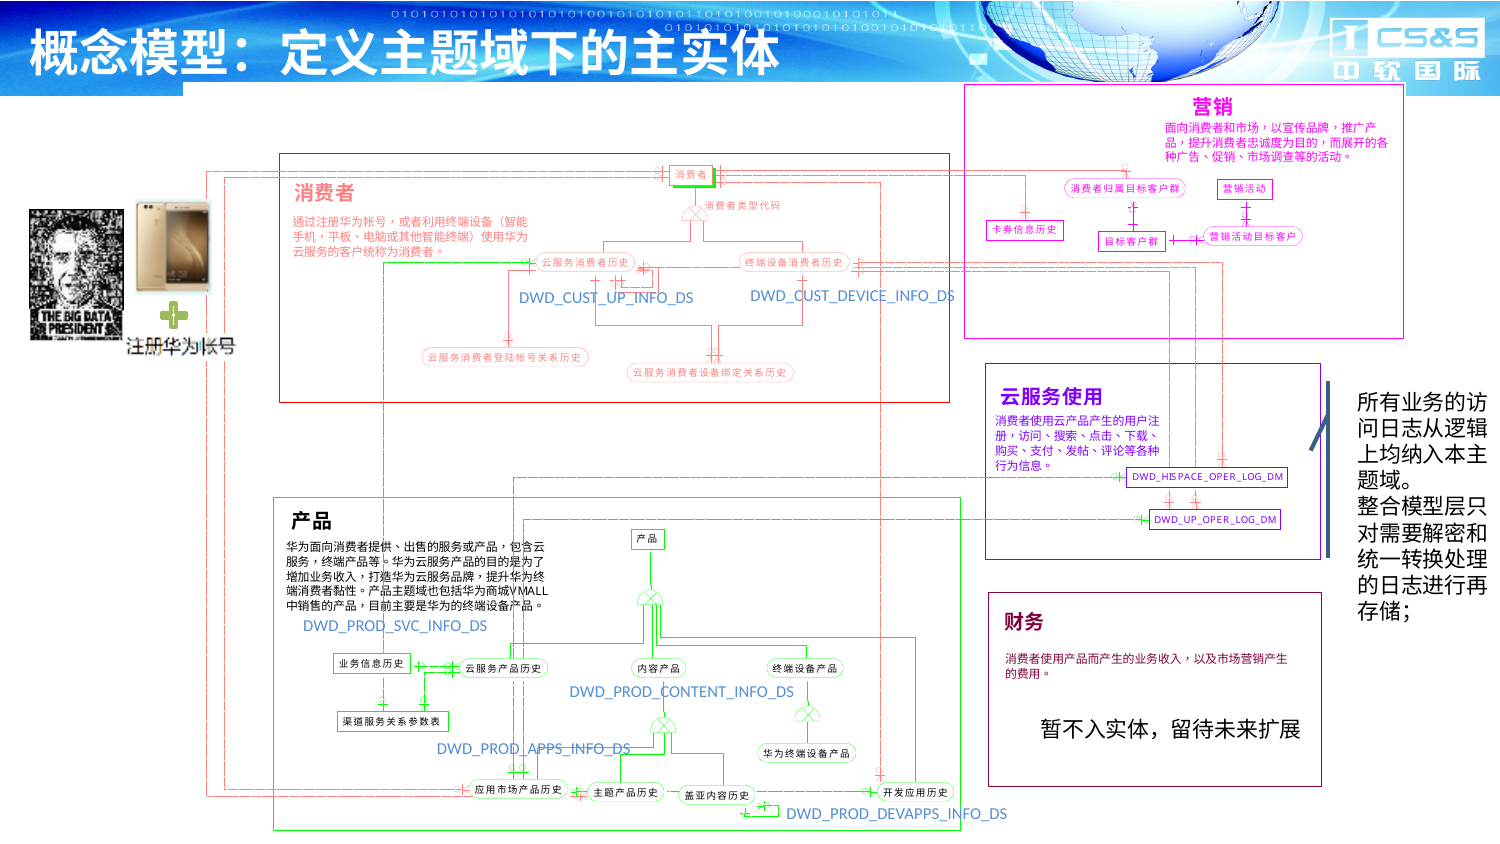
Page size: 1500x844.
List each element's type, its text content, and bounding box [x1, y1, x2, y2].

text_box 所有业务的访问日志从逻辑上均纳入本主题域。 整合模型层只对需要解密和统一转换处理的日志进行再存储； [1411, 381, 1500, 558]
text_box [160, 303, 177, 329]
picture [0, 1, 1500, 843]
picture [29, 208, 124, 343]
title 概念模型：定义主题域下的主实体 [17, 20, 1256, 83]
